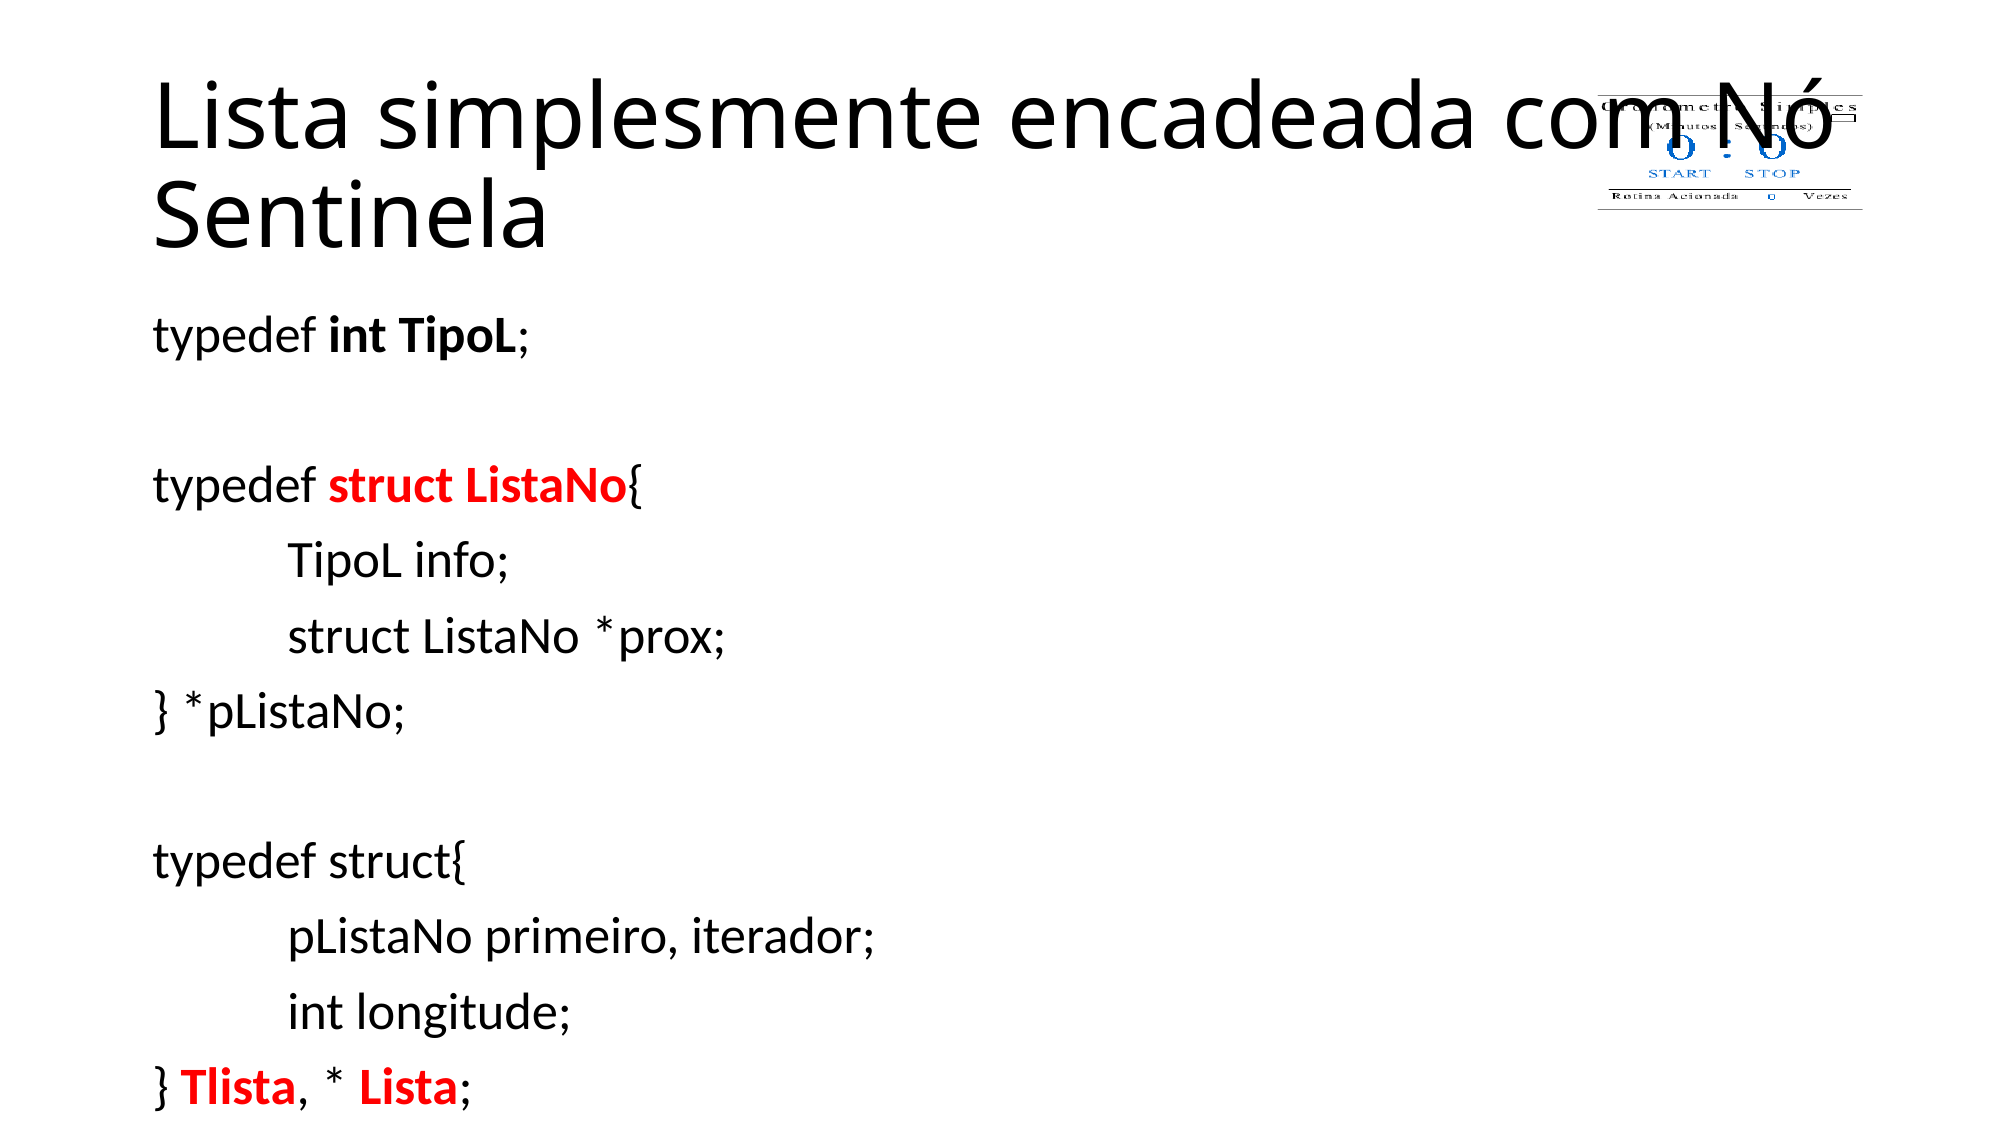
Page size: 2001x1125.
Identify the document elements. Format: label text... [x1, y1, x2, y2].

title Lista simplesmente encadeada com Nó Sentinela [137, 59, 1863, 278]
list typedef int TipoL; typedef struct ListaNo{ TipoL info; struct ListaNo *prox; } *pListaNo; typedef struct{ pListaNo primeiro, iterador; int longitude; } Tlista, * Lista; [137, 299, 1863, 1125]
